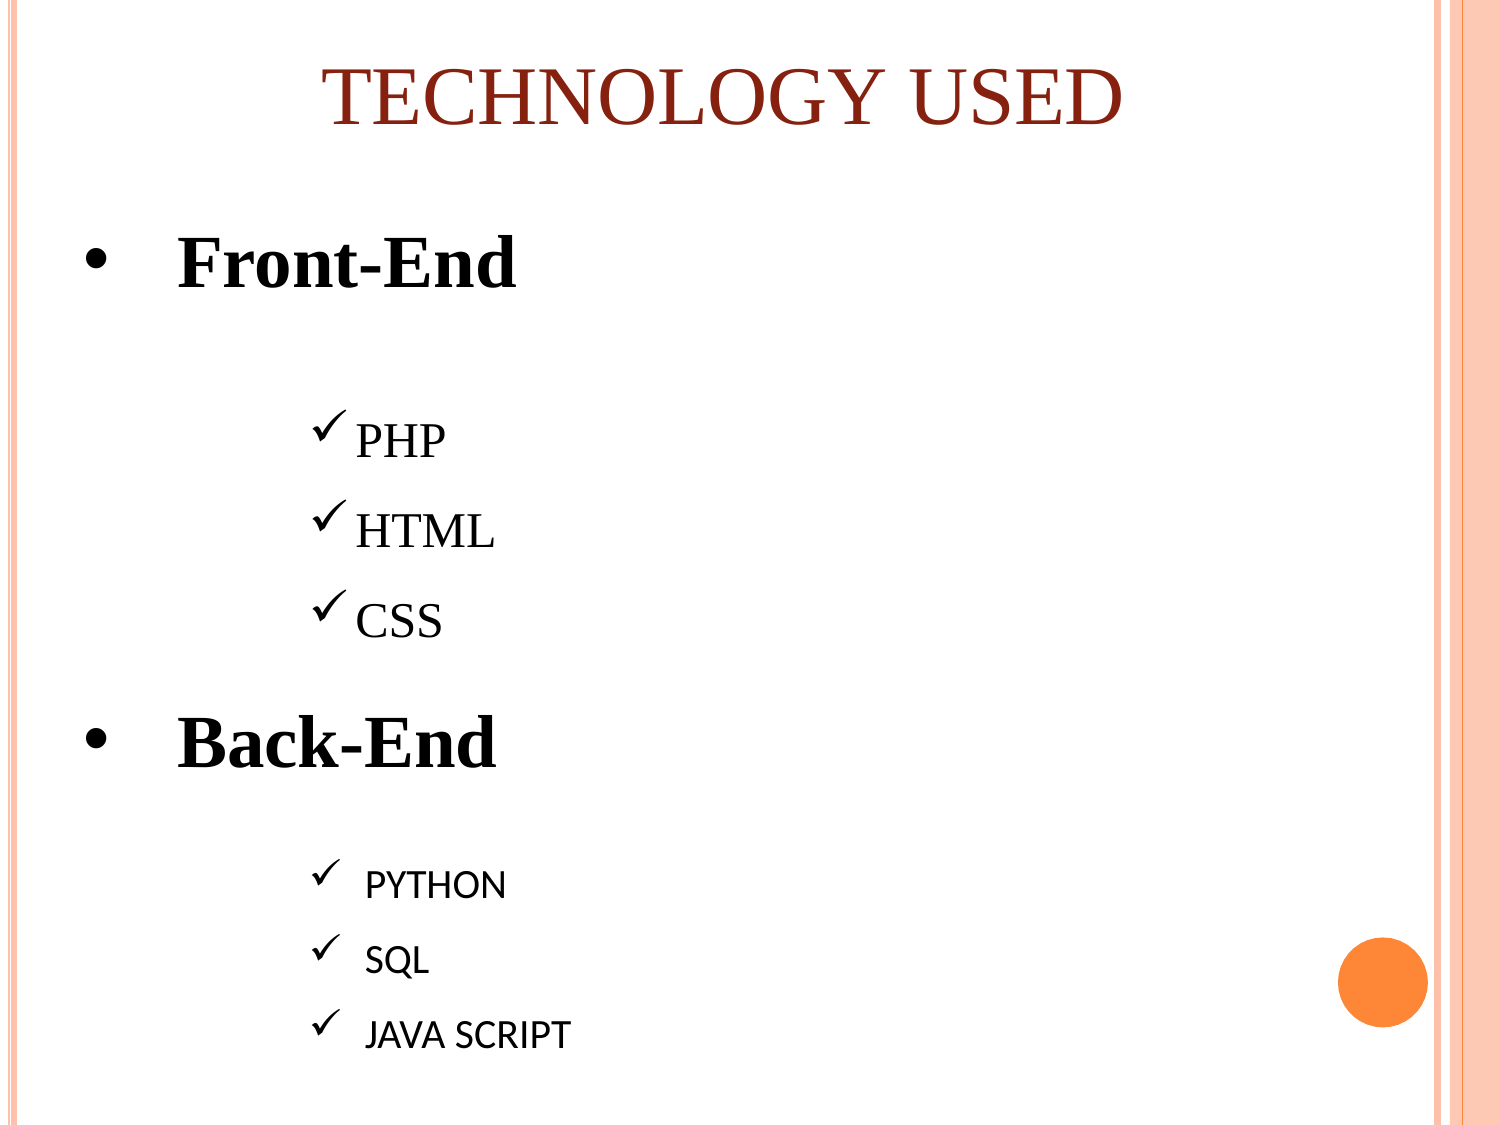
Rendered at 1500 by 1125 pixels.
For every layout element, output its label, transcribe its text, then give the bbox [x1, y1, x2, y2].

list Front-End PHP HTML CSS Back-End PYTHON SQL JAVA SCRIPT [83, 212, 1417, 1028]
title TECHNOLOGY USED [71, 40, 1375, 150]
